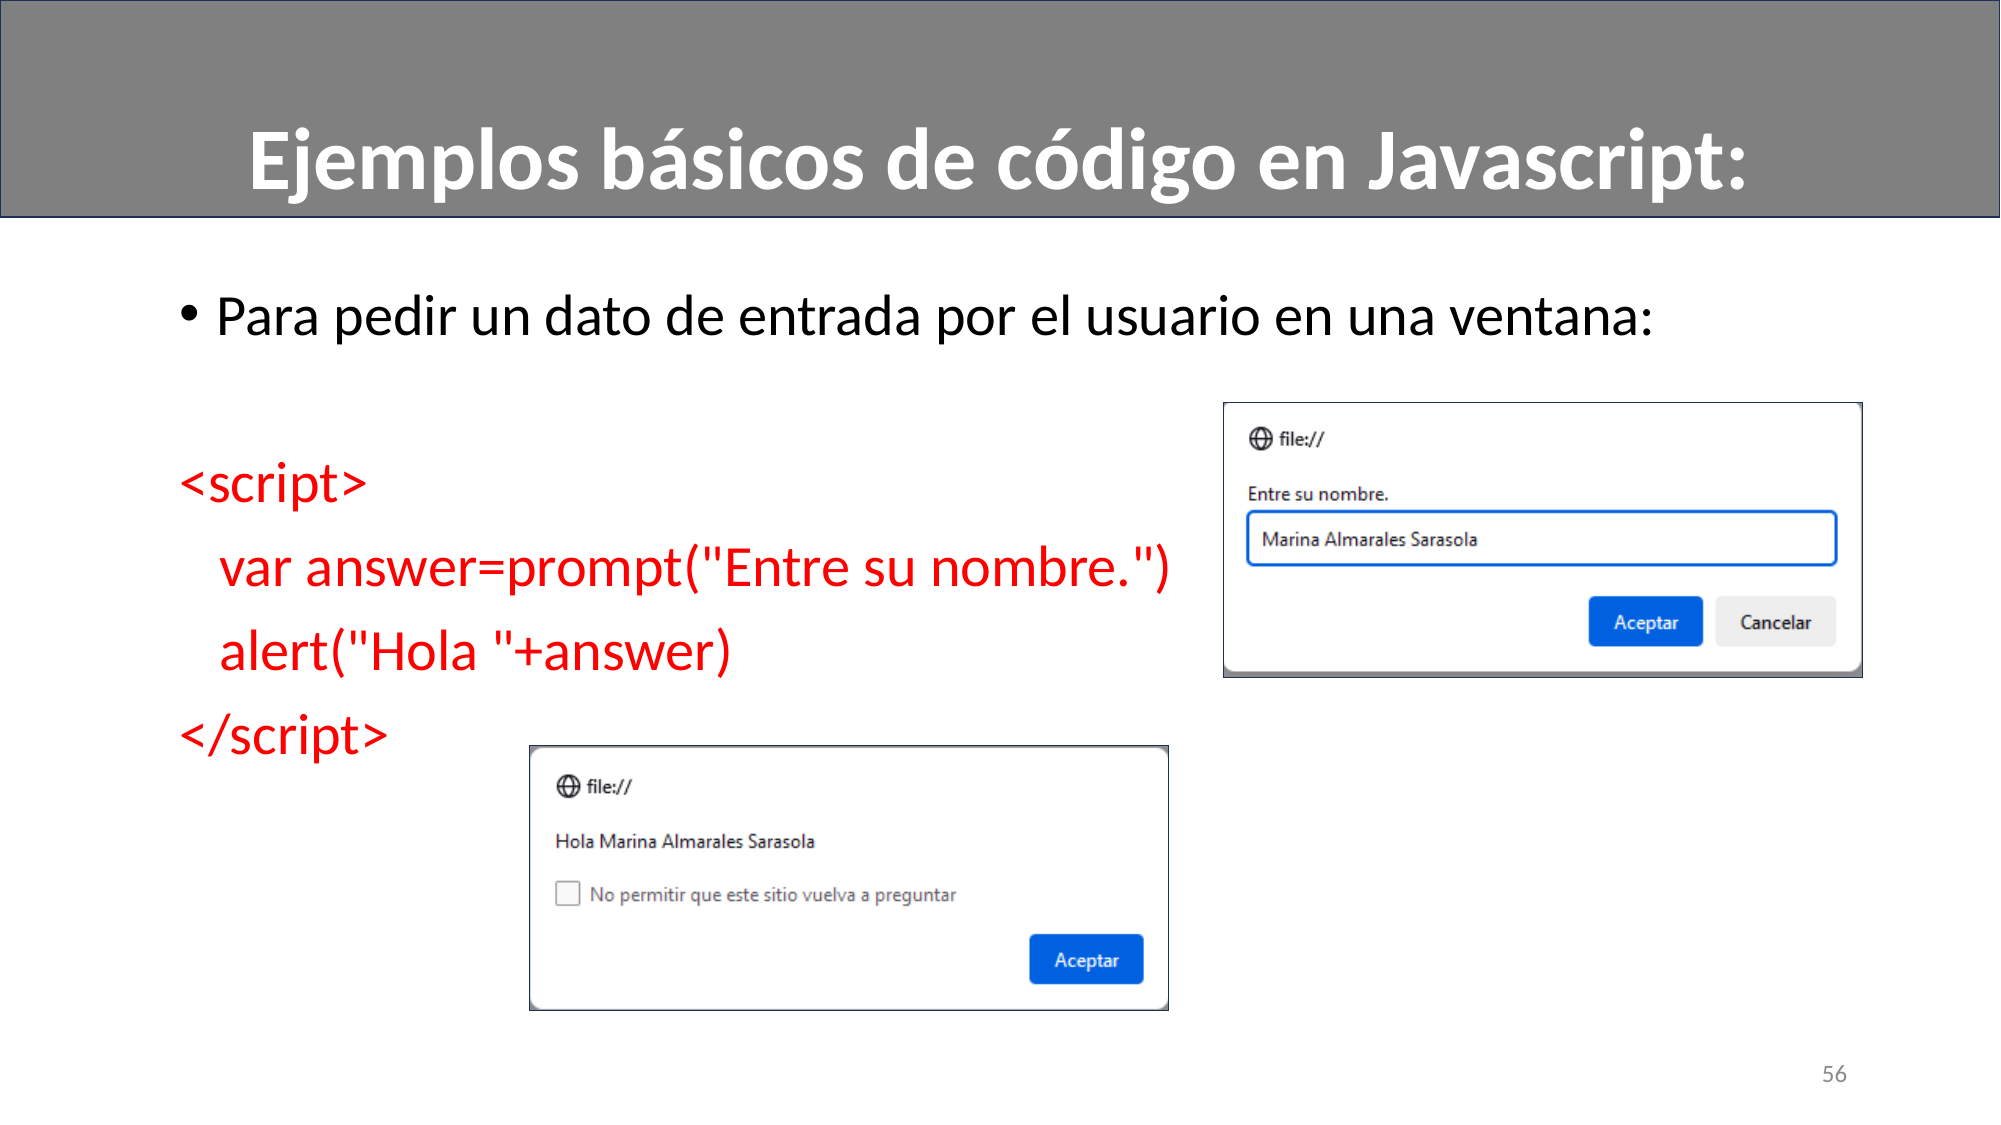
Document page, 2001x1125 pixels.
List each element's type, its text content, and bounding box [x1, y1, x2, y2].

picture [1223, 402, 1863, 678]
slide_number 56 [1412, 1042, 1863, 1103]
picture [529, 745, 1169, 1011]
list Para pedir un dato de entrada por el usuario en una ventana: <script> var answer=prompt("Entre su nombre.") alert("Hola "+answer) </script> [164, 277, 1863, 923]
text_box Ejemplos básicos de código en Javascript: [0, 0, 2000, 218]
